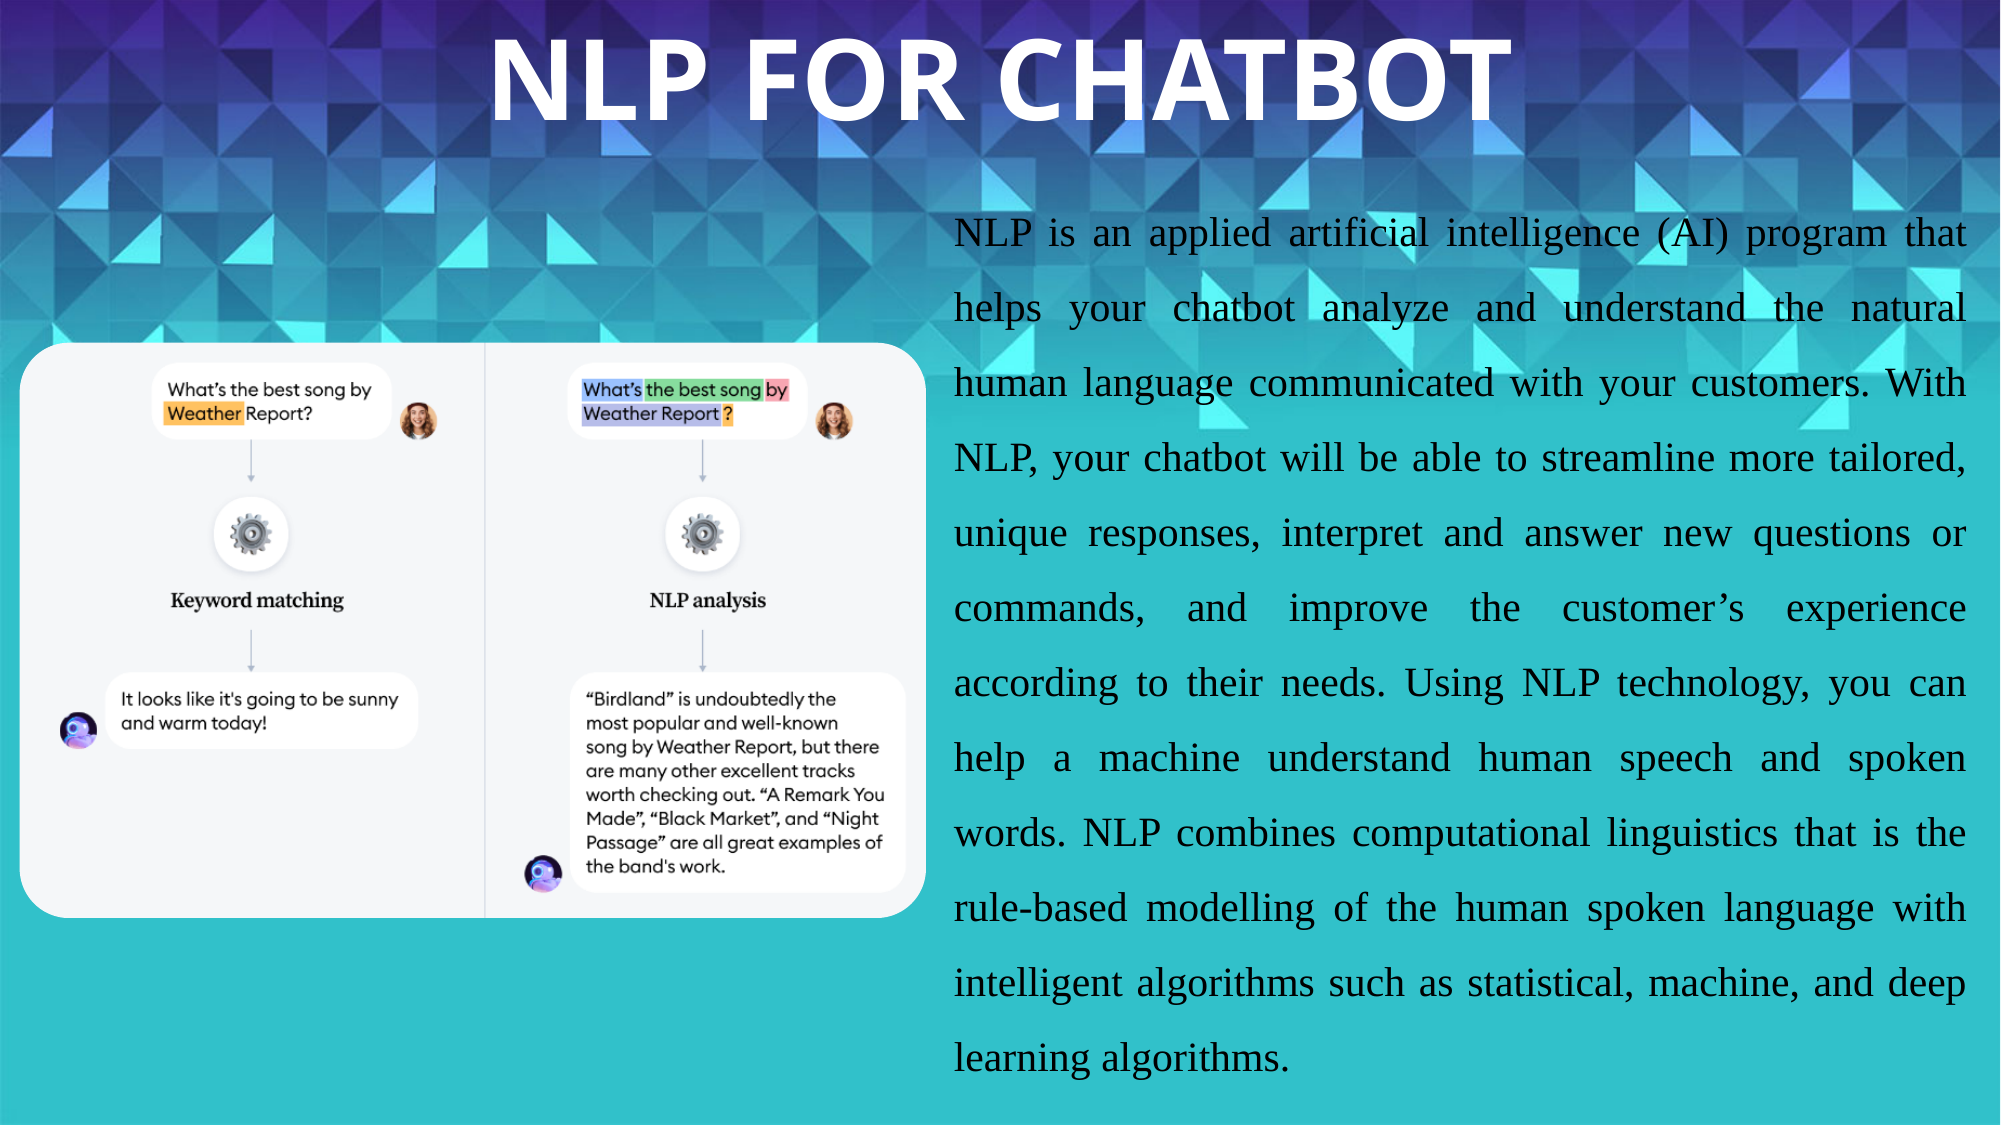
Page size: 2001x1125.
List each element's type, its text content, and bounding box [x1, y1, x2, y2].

picture [0, 0, 2001, 1125]
text_box NLP is an applied artificial intelligence (AI) program that helps your chatbot analyze and understand the natural human language communicated with your customers. With NLP, your chatbot will be able to streamline more tailored, unique responses, interpret and answer new questions or commands, and improve the customer’s experience according to their needs. Using NLP technology, you can help a machine understand human speech and spoken words. NLP combines computational linguistics that is the rule-based modelling of the human spoken language with intelligent algorithms such as statistical, machine, and deep learning algorithms. [939, 172, 1983, 1088]
text_box NLP FOR CHATBOT [0, 0, 2000, 151]
